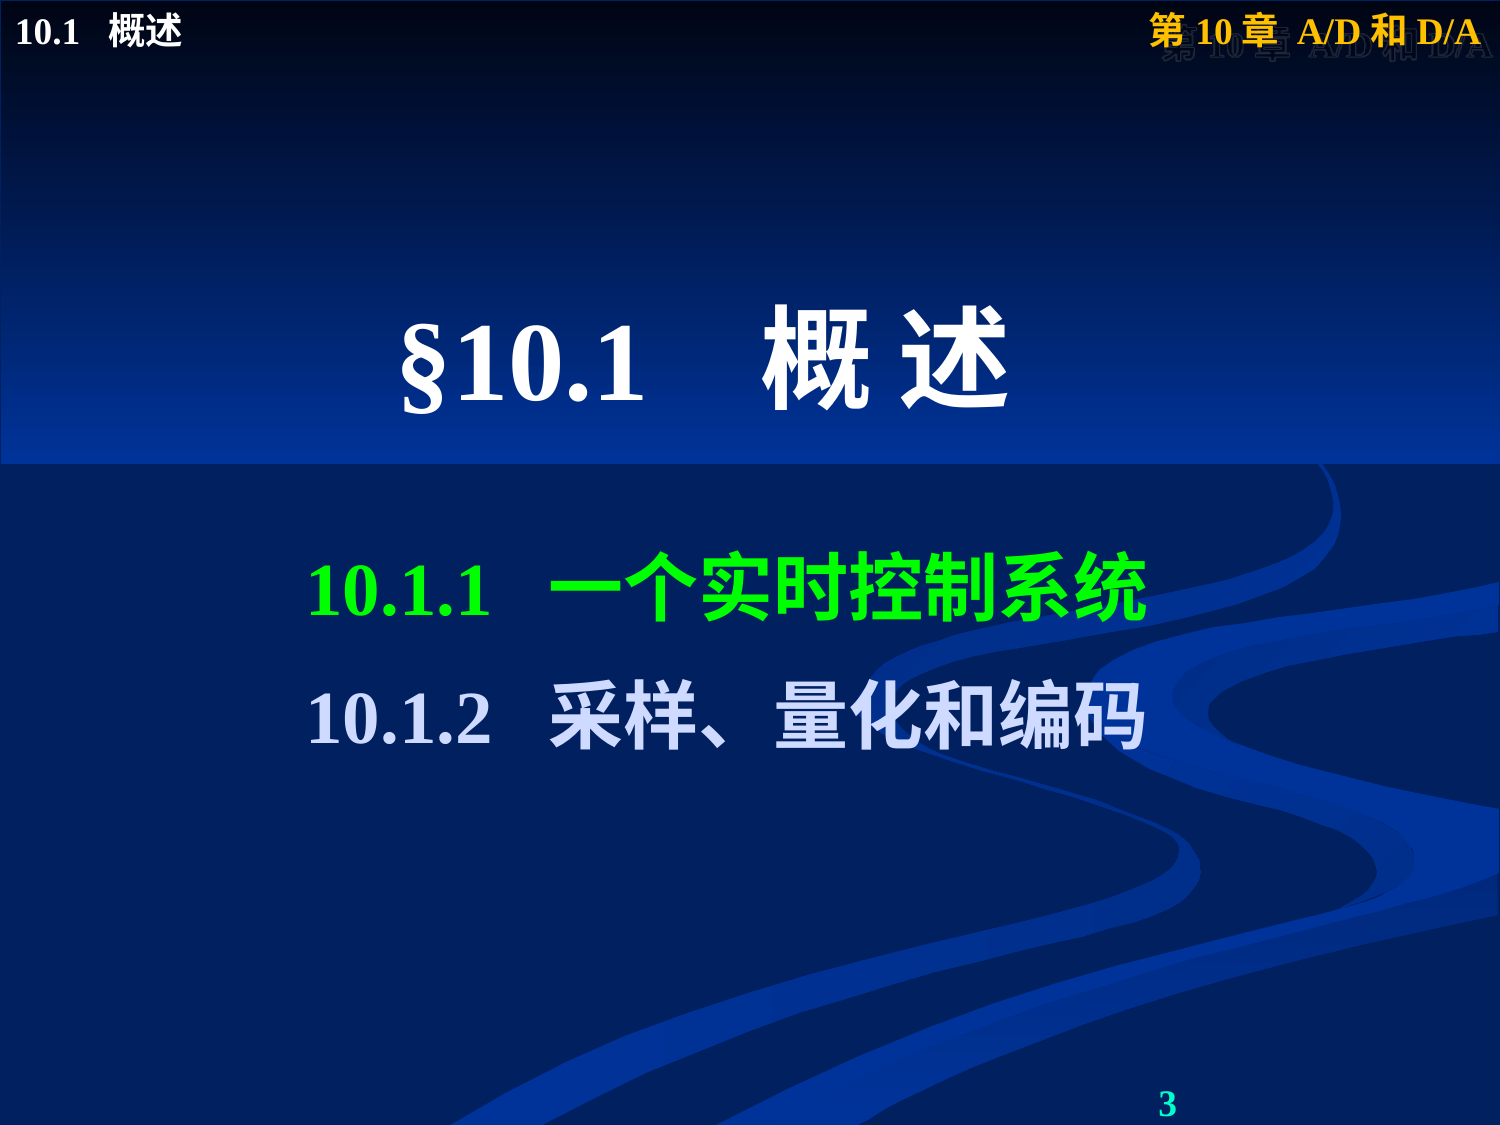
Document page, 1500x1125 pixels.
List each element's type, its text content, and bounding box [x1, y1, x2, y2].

title §10.1 概 述 [0, 219, 1408, 492]
text_box 10.1.1 一个实时控制系统 10.1.2 采样、量化和编码 [290, 533, 1363, 766]
